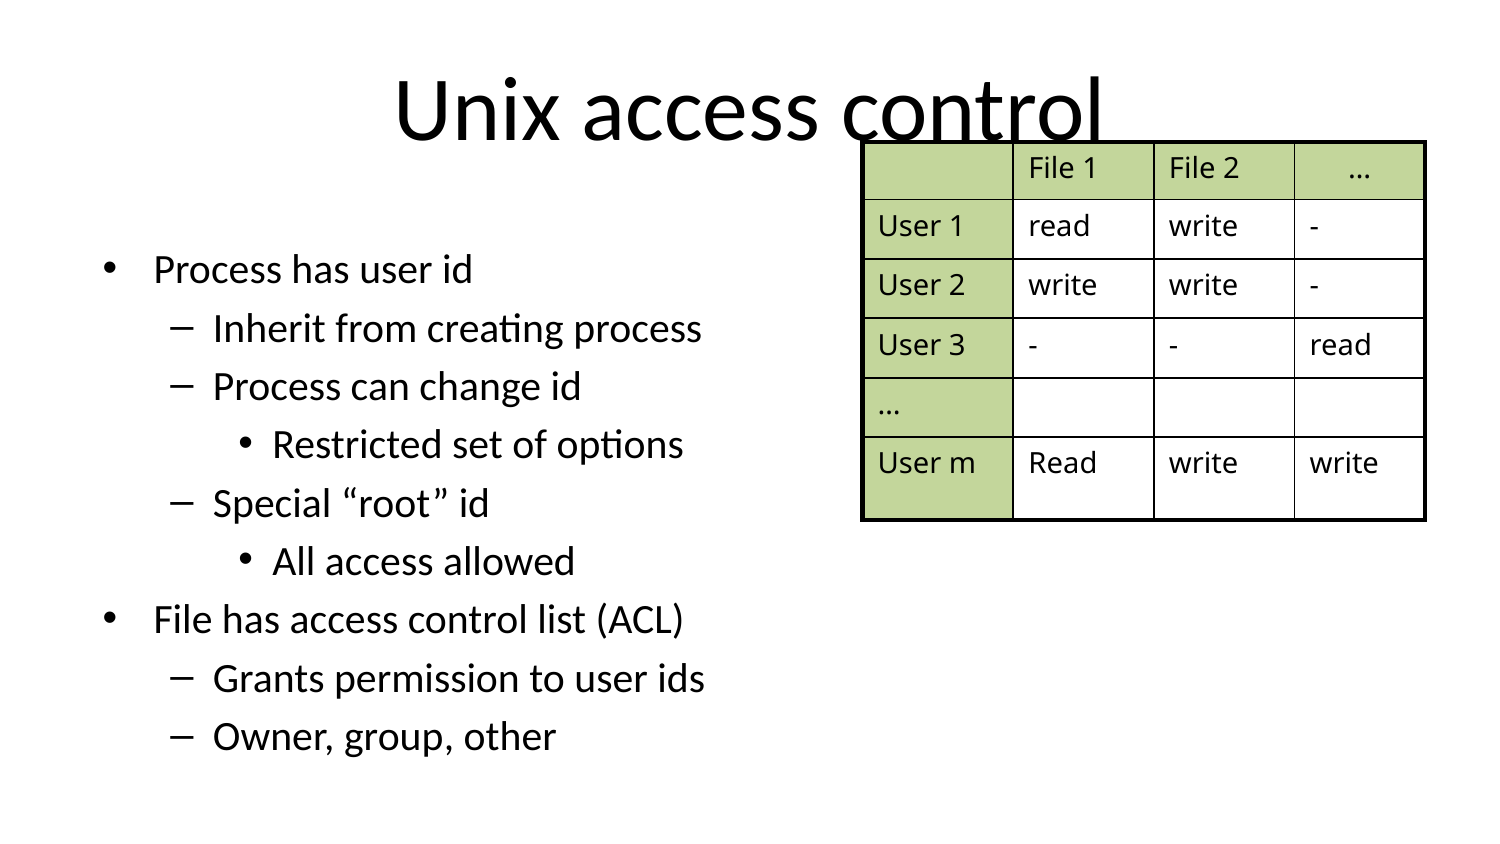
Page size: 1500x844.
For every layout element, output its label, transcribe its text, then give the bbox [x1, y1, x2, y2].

table_header [865, 144, 1012, 199]
table_cell Read [1014, 438, 1153, 518]
table_cell User 1 [865, 200, 1012, 258]
table_cell write [1155, 200, 1294, 258]
table_header … [1295, 144, 1423, 199]
table_cell - [1014, 319, 1153, 377]
list Process has user id Inherit from creating process Process can change id Restricted set of options Special “root” id All access allowed File has access control list (ACL) Grants permission to user ids Owner, group, other [87, 234, 1214, 772]
table_cell User 2 [865, 260, 1012, 317]
table_cell read [1295, 319, 1423, 377]
table_cell write [1295, 438, 1423, 518]
table_header File 1 [1014, 144, 1153, 199]
table_cell [1155, 379, 1294, 436]
table_cell User 3 [865, 319, 1012, 377]
table_cell write [1014, 260, 1153, 317]
table_cell [1014, 379, 1153, 436]
table_cell write [1155, 260, 1294, 317]
table_cell … [865, 379, 1012, 436]
table_cell User m [865, 438, 1012, 518]
table_cell [1295, 379, 1423, 436]
title Unix access control [75, 33, 1425, 175]
table_cell read [1014, 200, 1153, 258]
table_cell - [1295, 200, 1423, 258]
table_header File 2 [1155, 144, 1294, 199]
table_cell - [1295, 260, 1423, 317]
table_cell write [1155, 438, 1294, 518]
table_cell - [1155, 319, 1294, 377]
